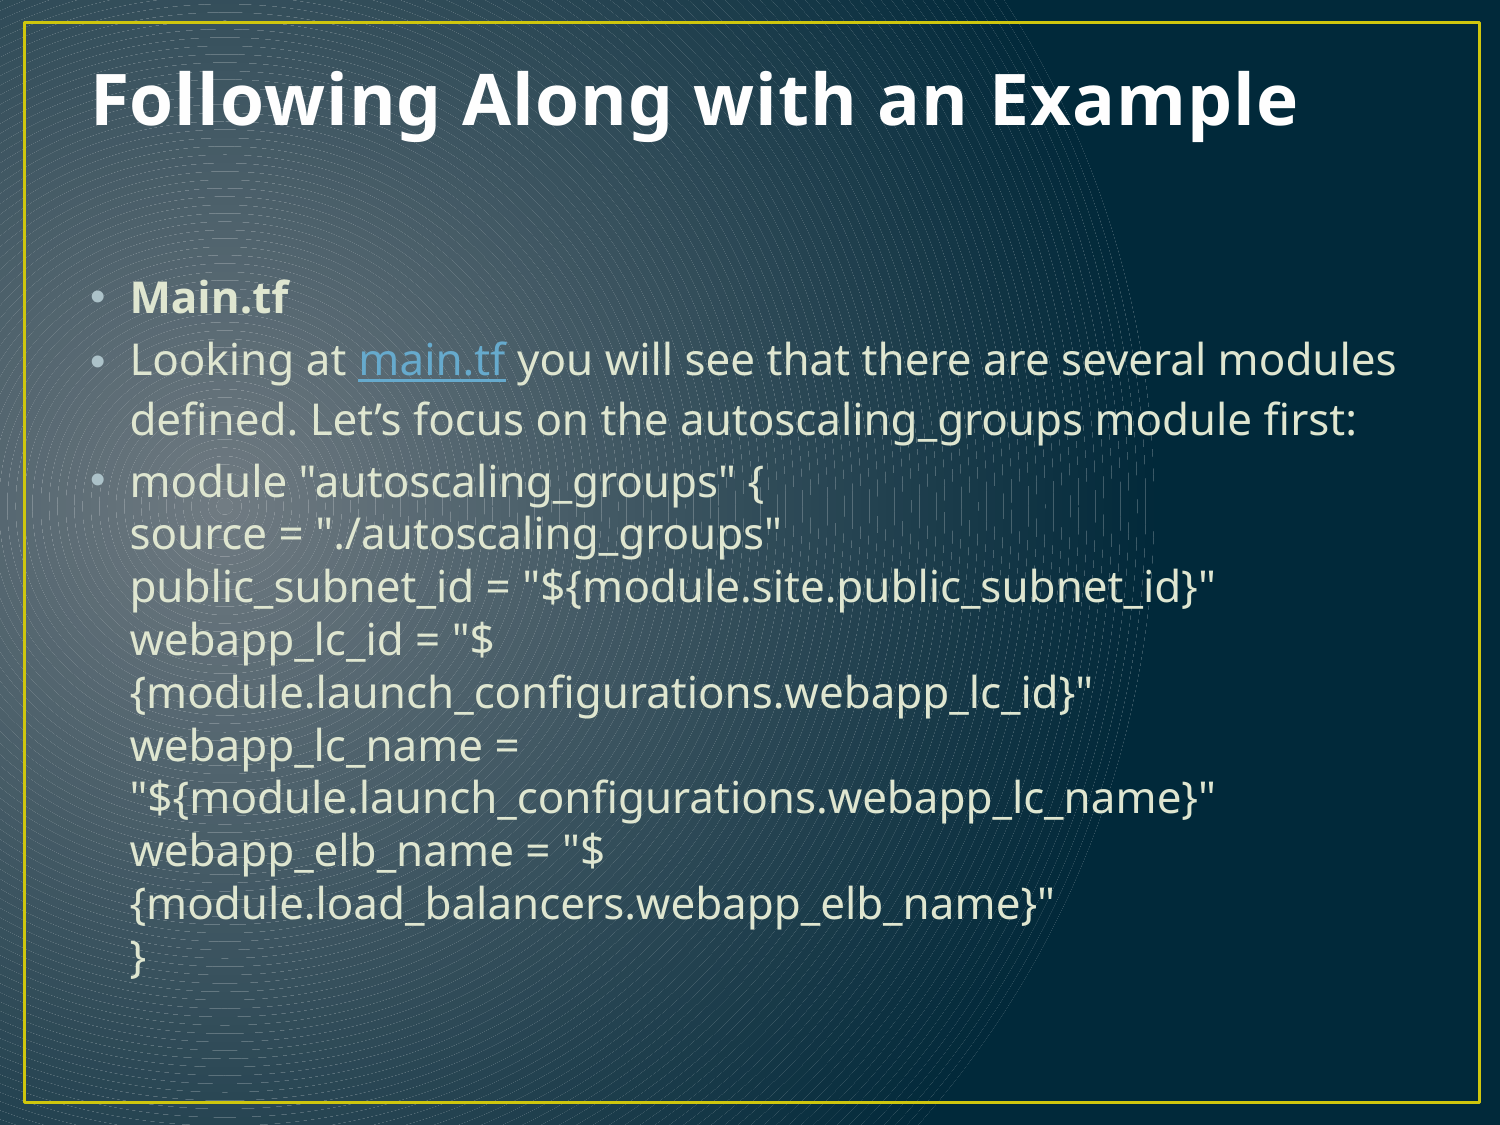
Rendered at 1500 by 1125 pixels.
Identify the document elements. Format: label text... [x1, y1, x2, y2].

list Main.tf Looking at main.tf you will see that there are several modules defined. Let’s focus on the autoscaling_groups module first: module "autoscaling_groups" { source = "./autoscaling_groups" public_subnet_id = "${module.site.public_subnet_id}" webapp_lc_id = "${module.launch_configurations.webapp_lc_id}" webapp_lc_name = "${module.launch_configurations.webapp_lc_name}" webapp_elb_name = "${module.load_balancers.webapp_elb_name}" } [75, 262, 1425, 1005]
title Following Along with an Example [75, 45, 1425, 233]
